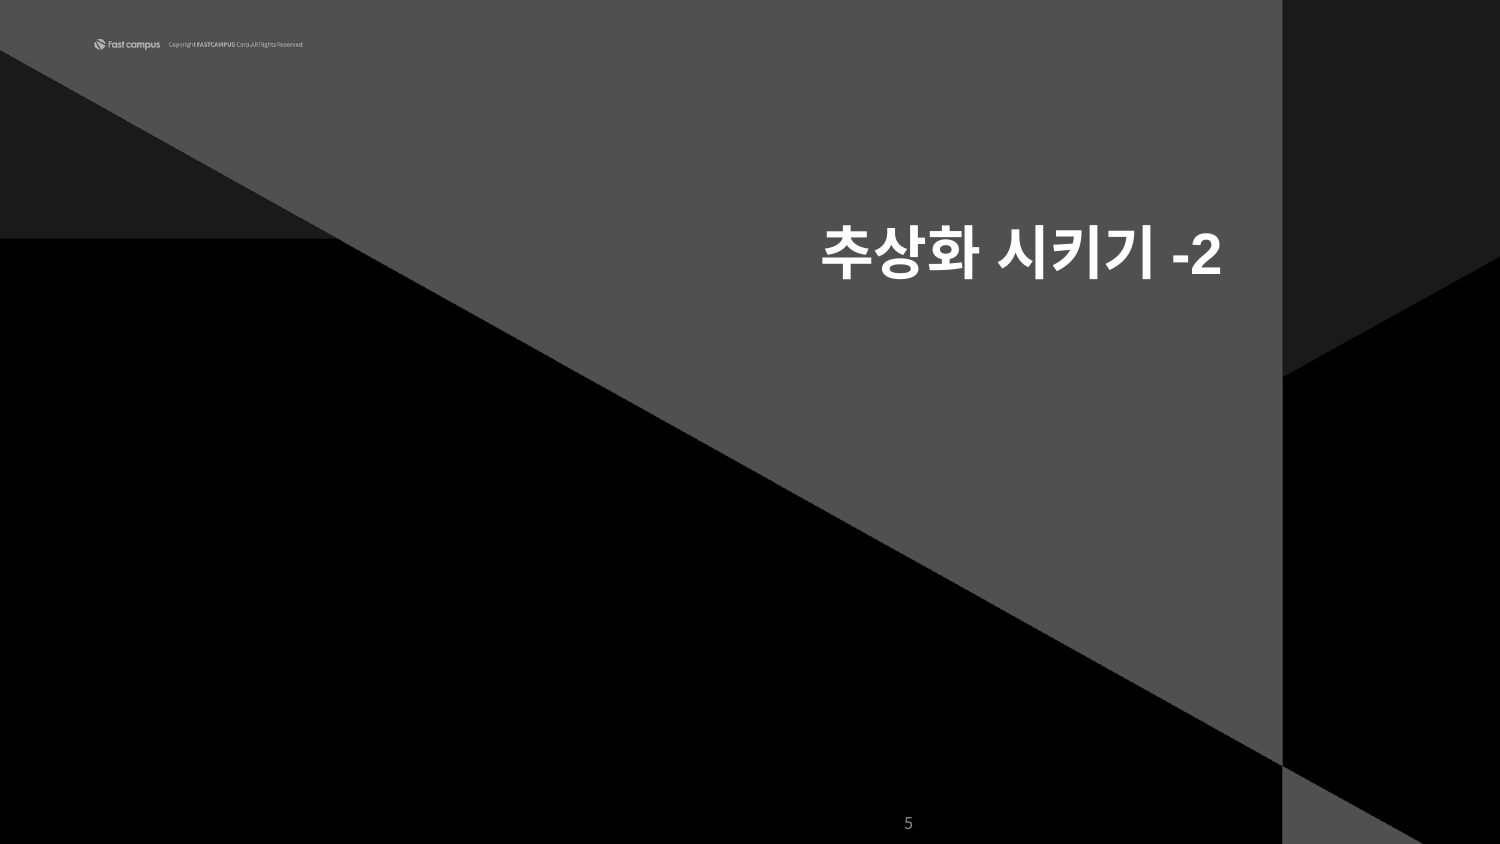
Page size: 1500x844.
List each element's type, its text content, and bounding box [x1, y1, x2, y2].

picture [0, 0, 1500, 844]
text_box 추상화 시키기-2 [148, 226, 1227, 373]
slide_number ‹#› [581, 799, 919, 844]
